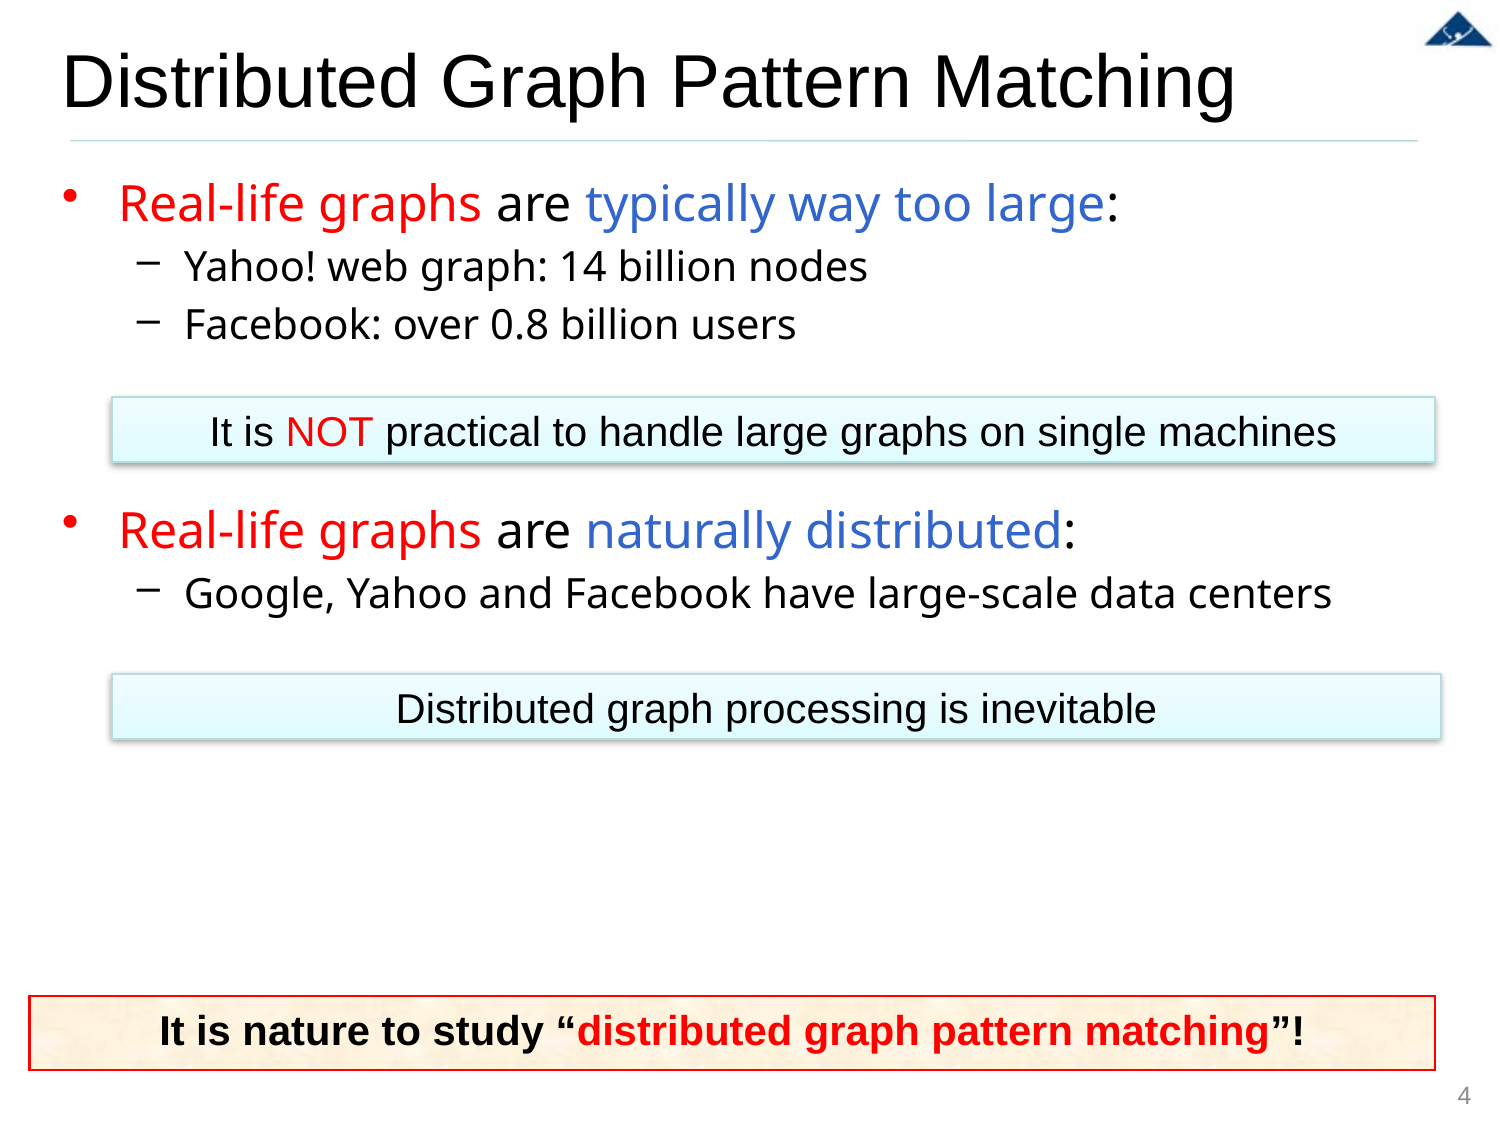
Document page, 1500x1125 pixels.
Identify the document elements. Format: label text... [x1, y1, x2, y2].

text_box It is NOT practical to handle large graphs on single machines [111, 396, 1436, 463]
text_box Distributed graph processing is inevitable [111, 673, 1442, 740]
slide_number 4 [1136, 1065, 1487, 1125]
picture [1417, 0, 1500, 61]
list Real-life graphs are typically way too large: Yahoo! web graph: 14 billion nodes Facebook: over 0.8 billion users Real-life graphs are naturally distributed: Google, Yahoo and Facebook have large-scale data centers [46, 163, 1442, 1055]
title Distributed Graph Pattern Matching [46, 11, 1419, 143]
text_box It is nature to study “distributed graph pattern matching”! [29, 996, 1436, 1071]
